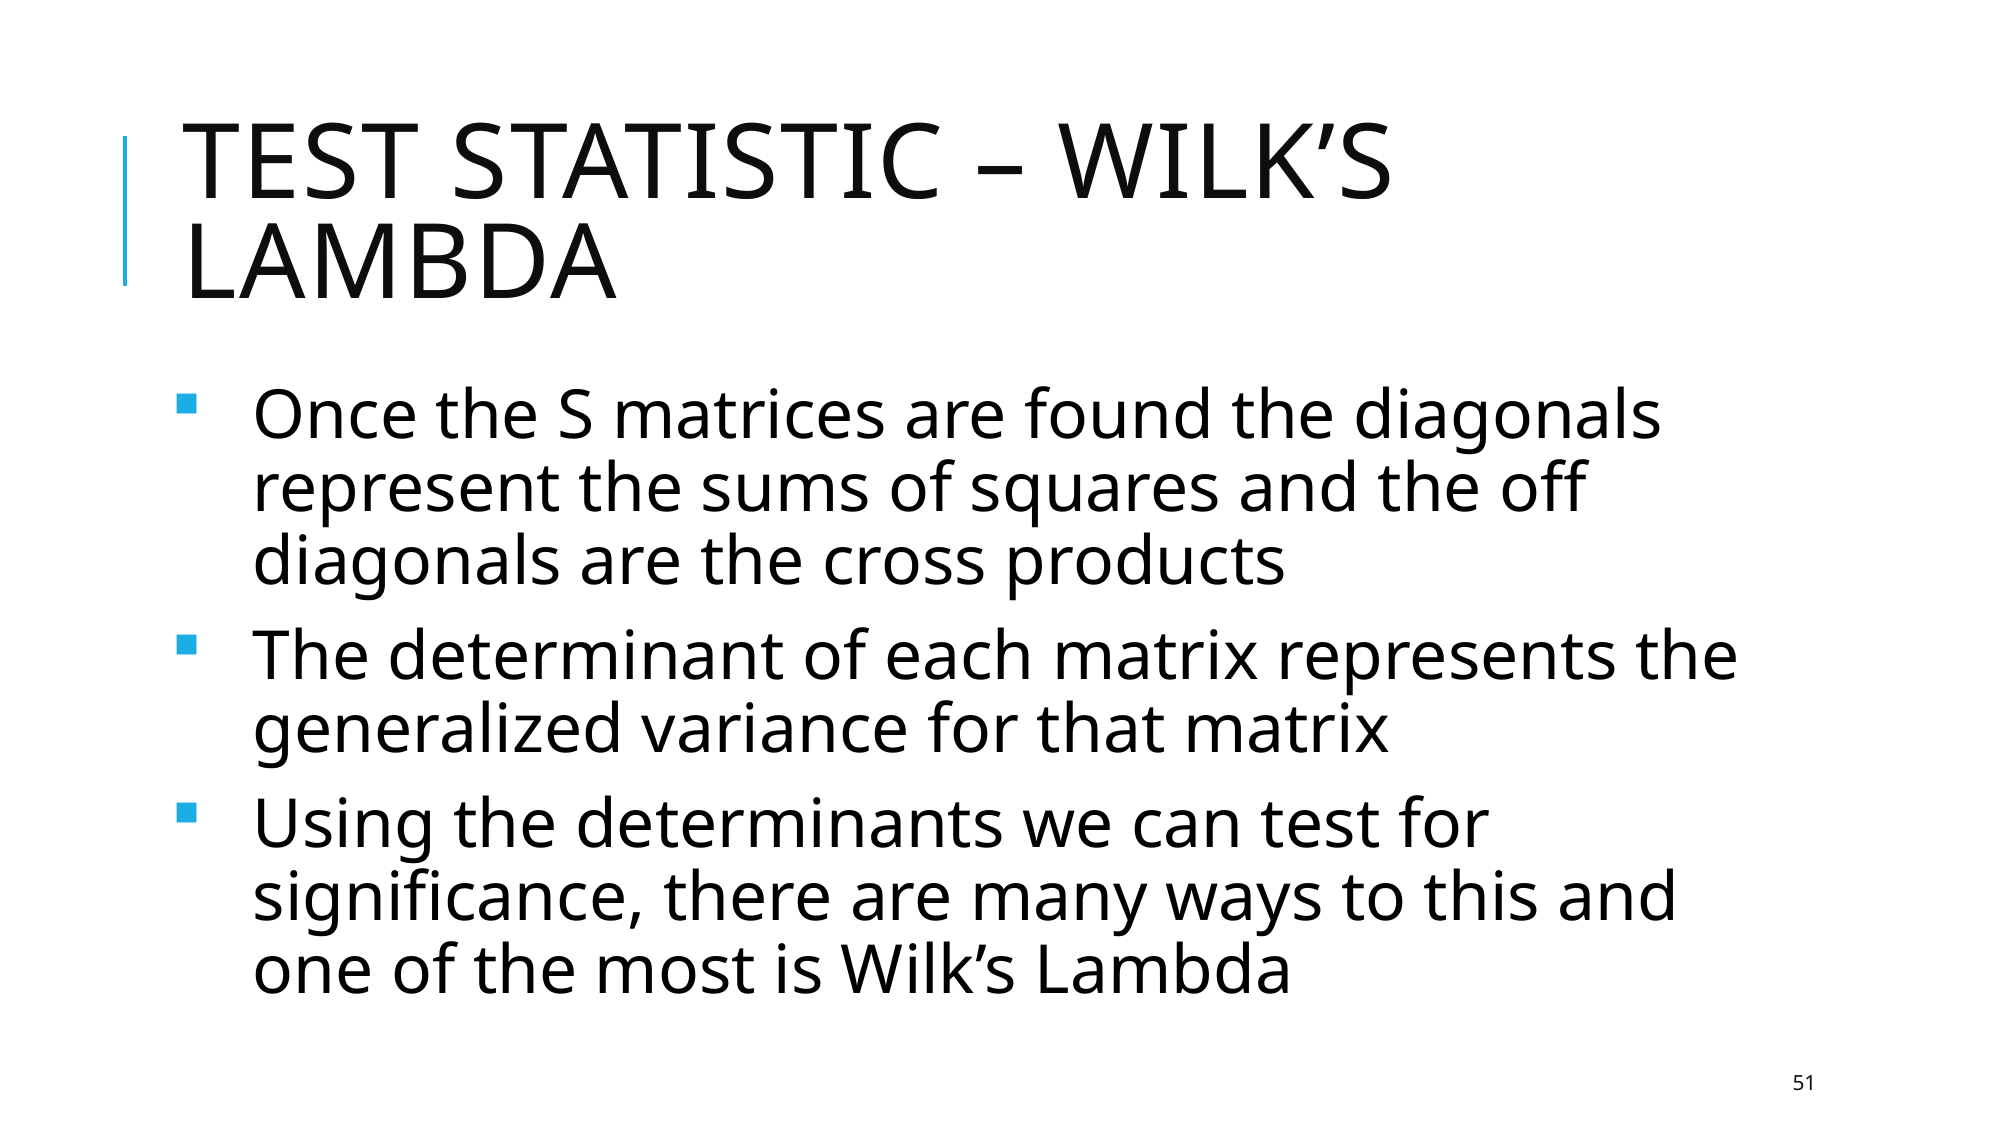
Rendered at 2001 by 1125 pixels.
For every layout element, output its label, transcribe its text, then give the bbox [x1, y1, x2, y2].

title Test Statistic – Wilk’s Lambda [168, 96, 1763, 342]
list Once the S matrices are found the diagonals represent the sums of squares and the off diagonals are the cross products The determinant of each matrix represents the generalized variance for that matrix Using the determinants we can test for significance, there are many ways to this and one of the most is Wilk’s Lambda [163, 372, 1759, 1033]
slide_number 51 [1777, 1061, 1938, 1107]
